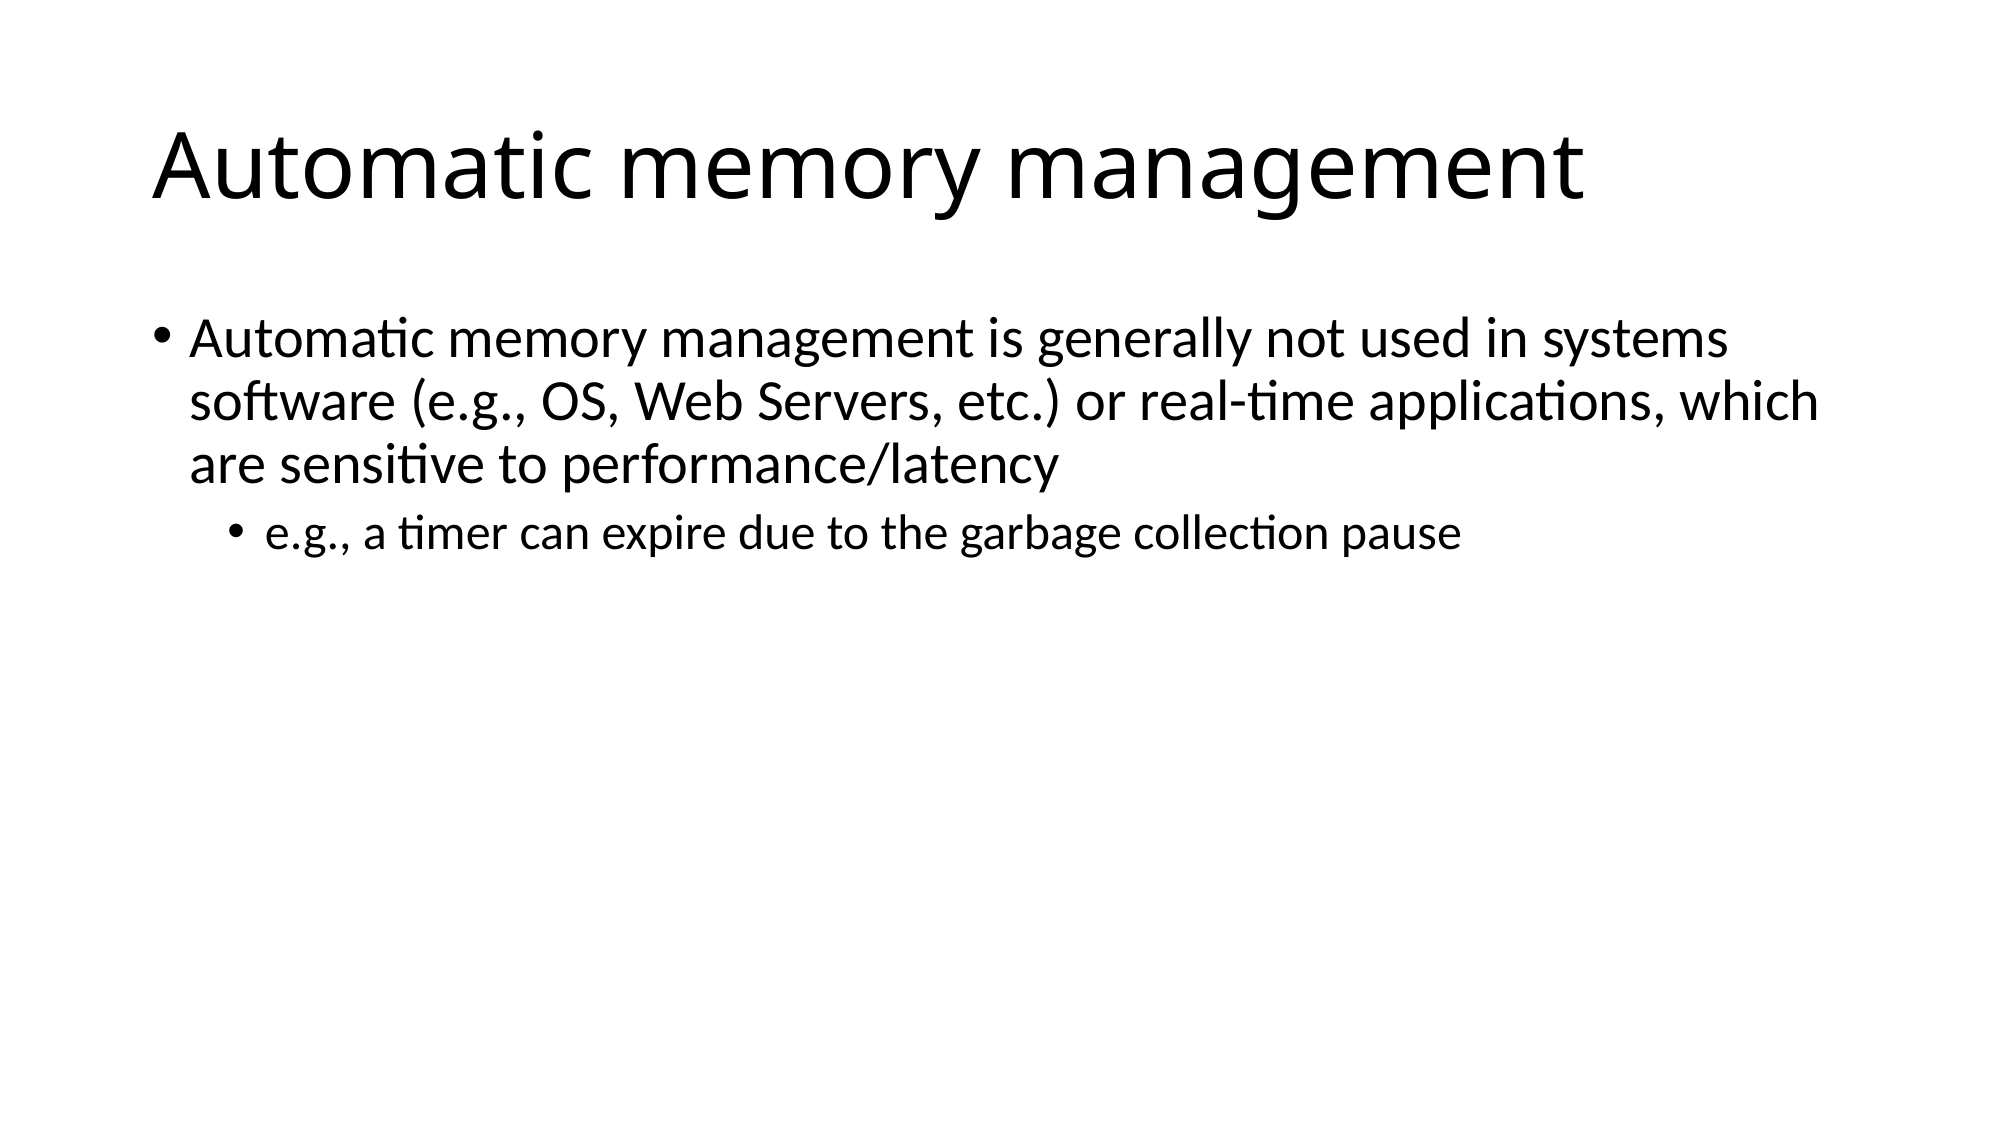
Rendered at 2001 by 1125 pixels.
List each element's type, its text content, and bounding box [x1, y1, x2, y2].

list Automatic memory management is generally not used in systems software (e.g., OS, Web Servers, etc.) or real-time applications, which are sensitive to performance/latency e.g., a timer can expire due to the garbage collection pause [137, 299, 1863, 1014]
title Automatic memory management [137, 59, 1863, 278]
